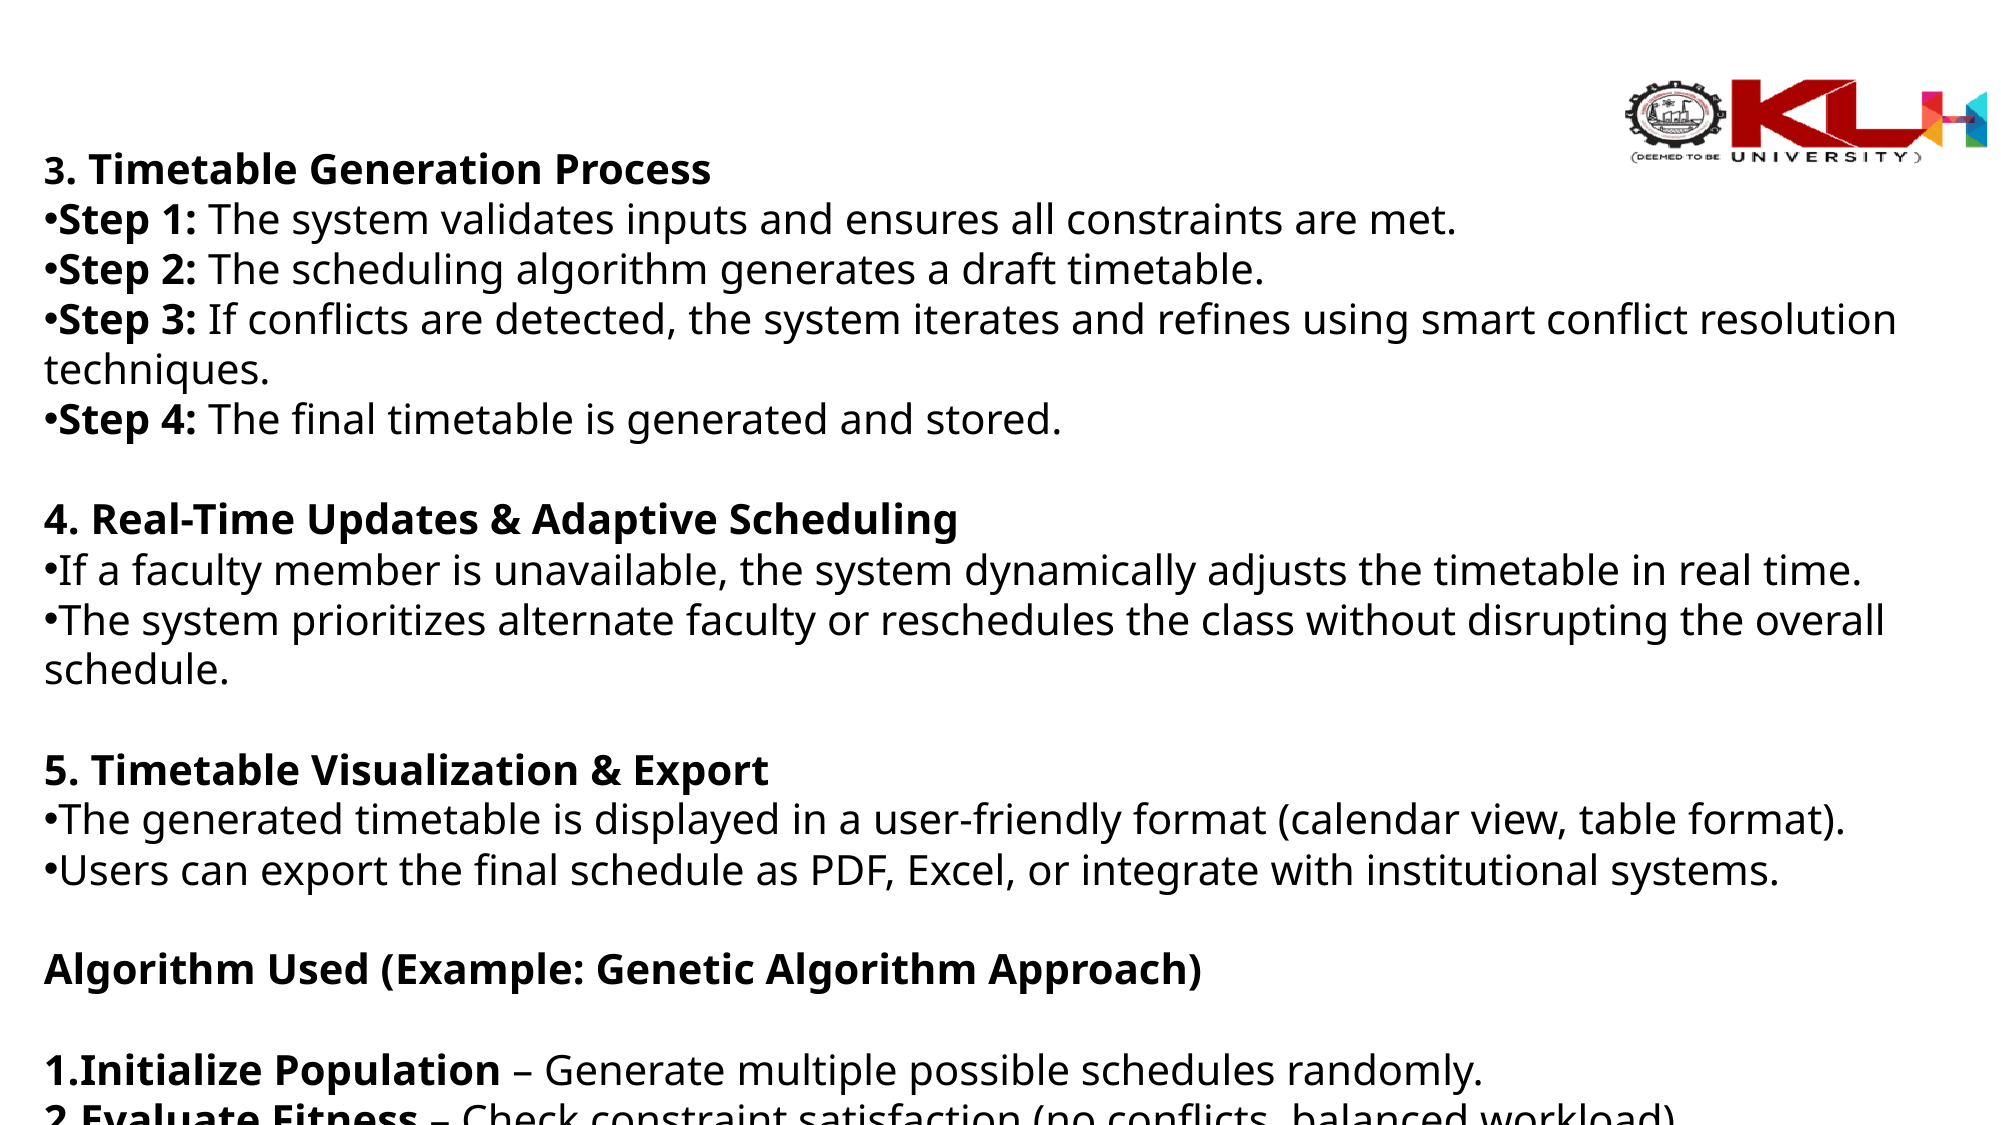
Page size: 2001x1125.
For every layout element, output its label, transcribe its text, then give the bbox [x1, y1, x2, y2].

text_box 3. Timetable Generation Process Step 1: The system validates inputs and ensures all constraints are met. Step 2: The scheduling algorithm generates a draft timetable. Step 3: If conflicts are detected, the system iterates and refines using smart conflict resolution techniques. Step 4: The final timetable is generated and stored. 4. Real-Time Updates & Adaptive Scheduling If a faculty member is unavailable, the system dynamically adjusts the timetable in real time. The system prioritizes alternate faculty or reschedules the class without disrupting the overall schedule. 5. Timetable Visualization & Export The generated timetable is displayed in a user-friendly format (calendar view, table format). Users can export the final schedule as PDF, Excel, or integrate with institutional systems. Algorithm Used (Example: Genetic Algorithm Approach) Initialize Population – Generate multiple possible schedules randomly. Evaluate Fitness – Check constraint satisfaction (no conflicts, balanced workload). Selection Process – Choose the best schedules for the next iteration. [29, 135, 1944, 1125]
picture [1618, 59, 2000, 180]
